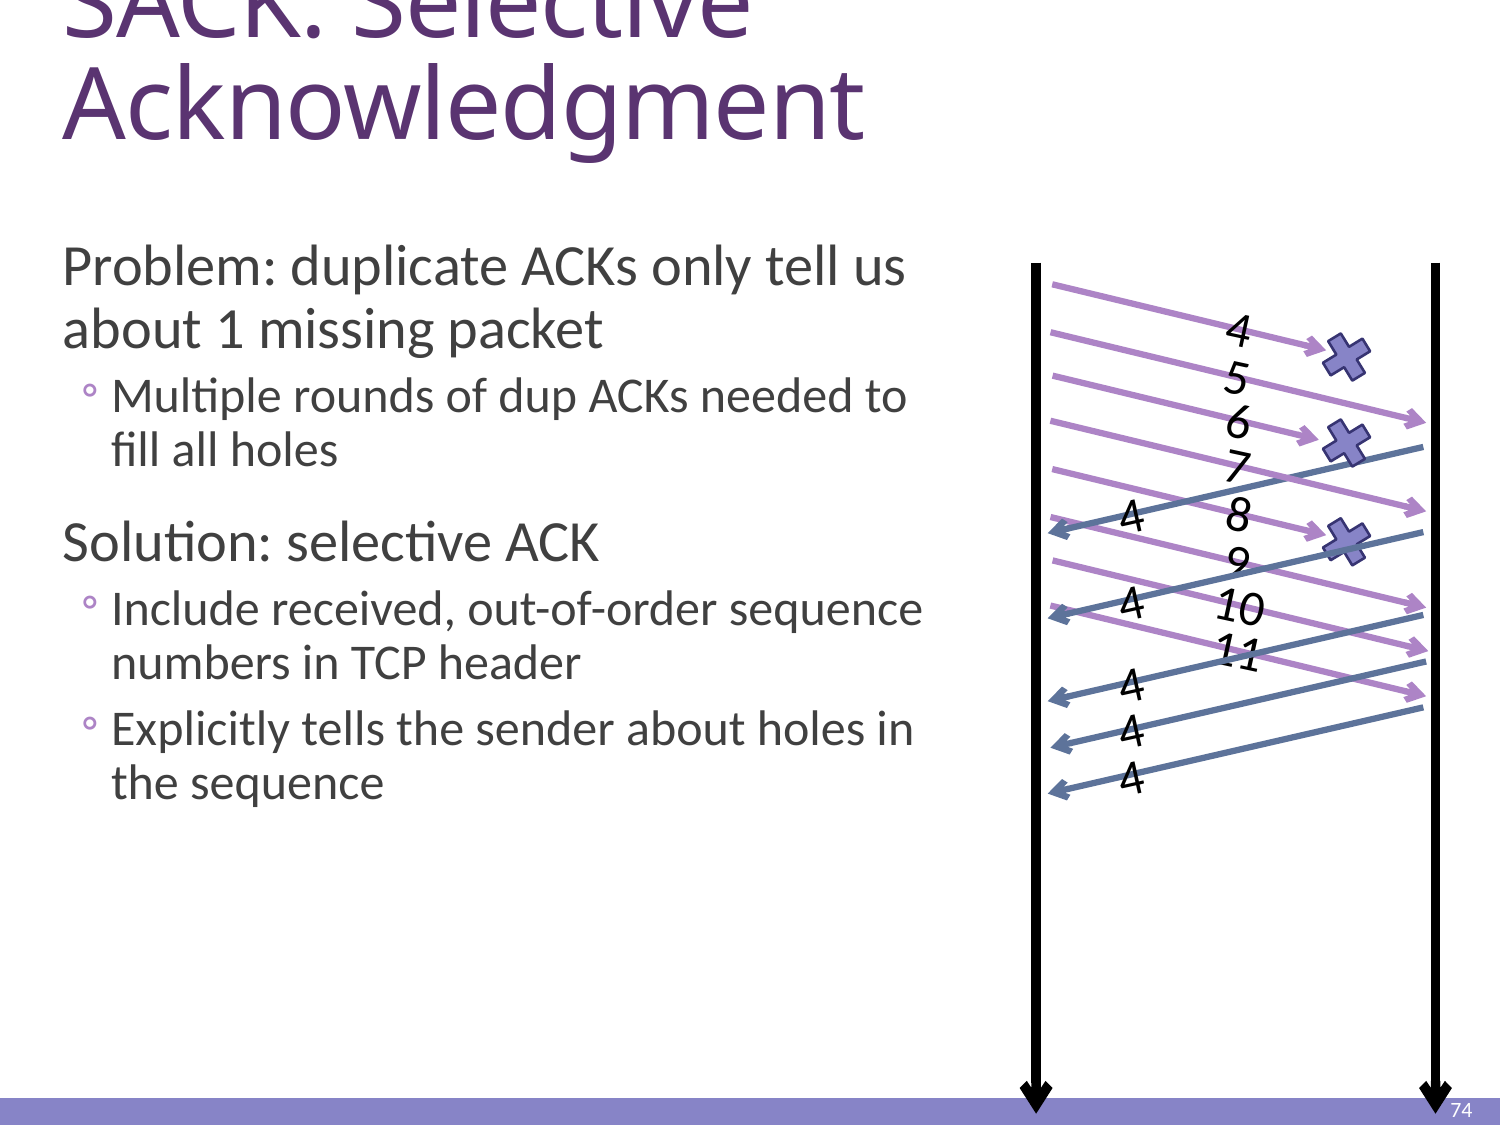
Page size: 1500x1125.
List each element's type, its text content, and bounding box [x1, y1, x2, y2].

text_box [1049, 420, 1427, 512]
title SACK: Selective Acknowledgment [48, 47, 1470, 168]
slide_number 74 [1326, 1091, 1488, 1125]
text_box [1052, 375, 1325, 418]
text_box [1046, 446, 1424, 530]
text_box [1049, 331, 1427, 417]
list Problem: duplicate ACKs only tell us about 1 missing packet Multiple rounds of dup ACKs needed to fill all holes Solution: selective ACK Include received, out-of-order sequence numbers in TCP header Explicitly tells the sender about holes in the sequence [48, 227, 947, 1014]
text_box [1051, 283, 1327, 330]
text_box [1046, 614, 1427, 814]
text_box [1046, 531, 1424, 613]
